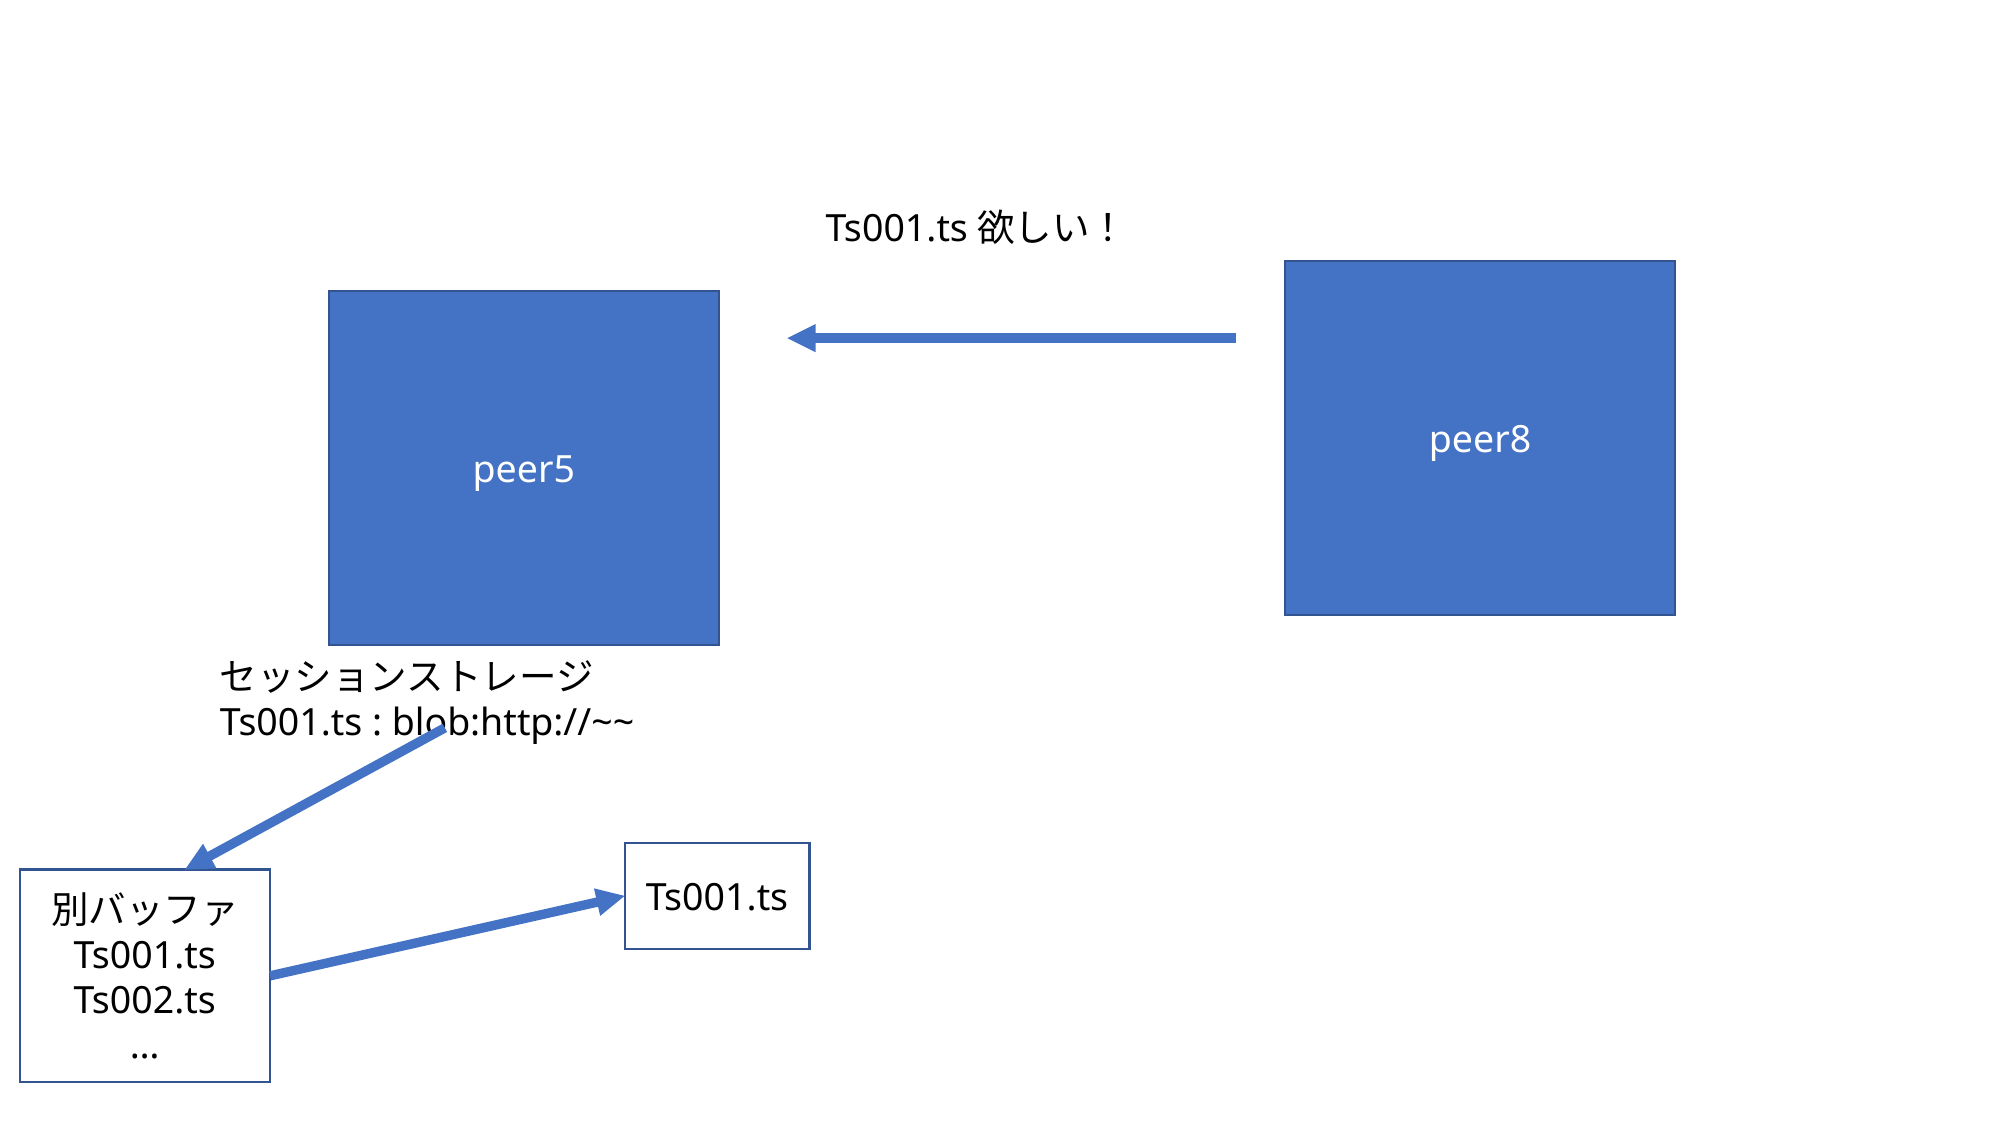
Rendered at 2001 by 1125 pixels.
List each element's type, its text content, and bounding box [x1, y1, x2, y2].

text_box peer5 [328, 290, 720, 645]
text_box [184, 727, 445, 870]
text_box 別バッファ Ts001.ts Ts002.ts … [19, 868, 271, 1083]
text_box セッションストレージ Ts001.ts : blob:http://~~ [205, 645, 788, 750]
text_box peer8 [1284, 260, 1676, 616]
text_box Ts001.ts欲しい！ [810, 196, 1166, 257]
text_box Ts001.ts [624, 842, 811, 950]
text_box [270, 895, 625, 976]
